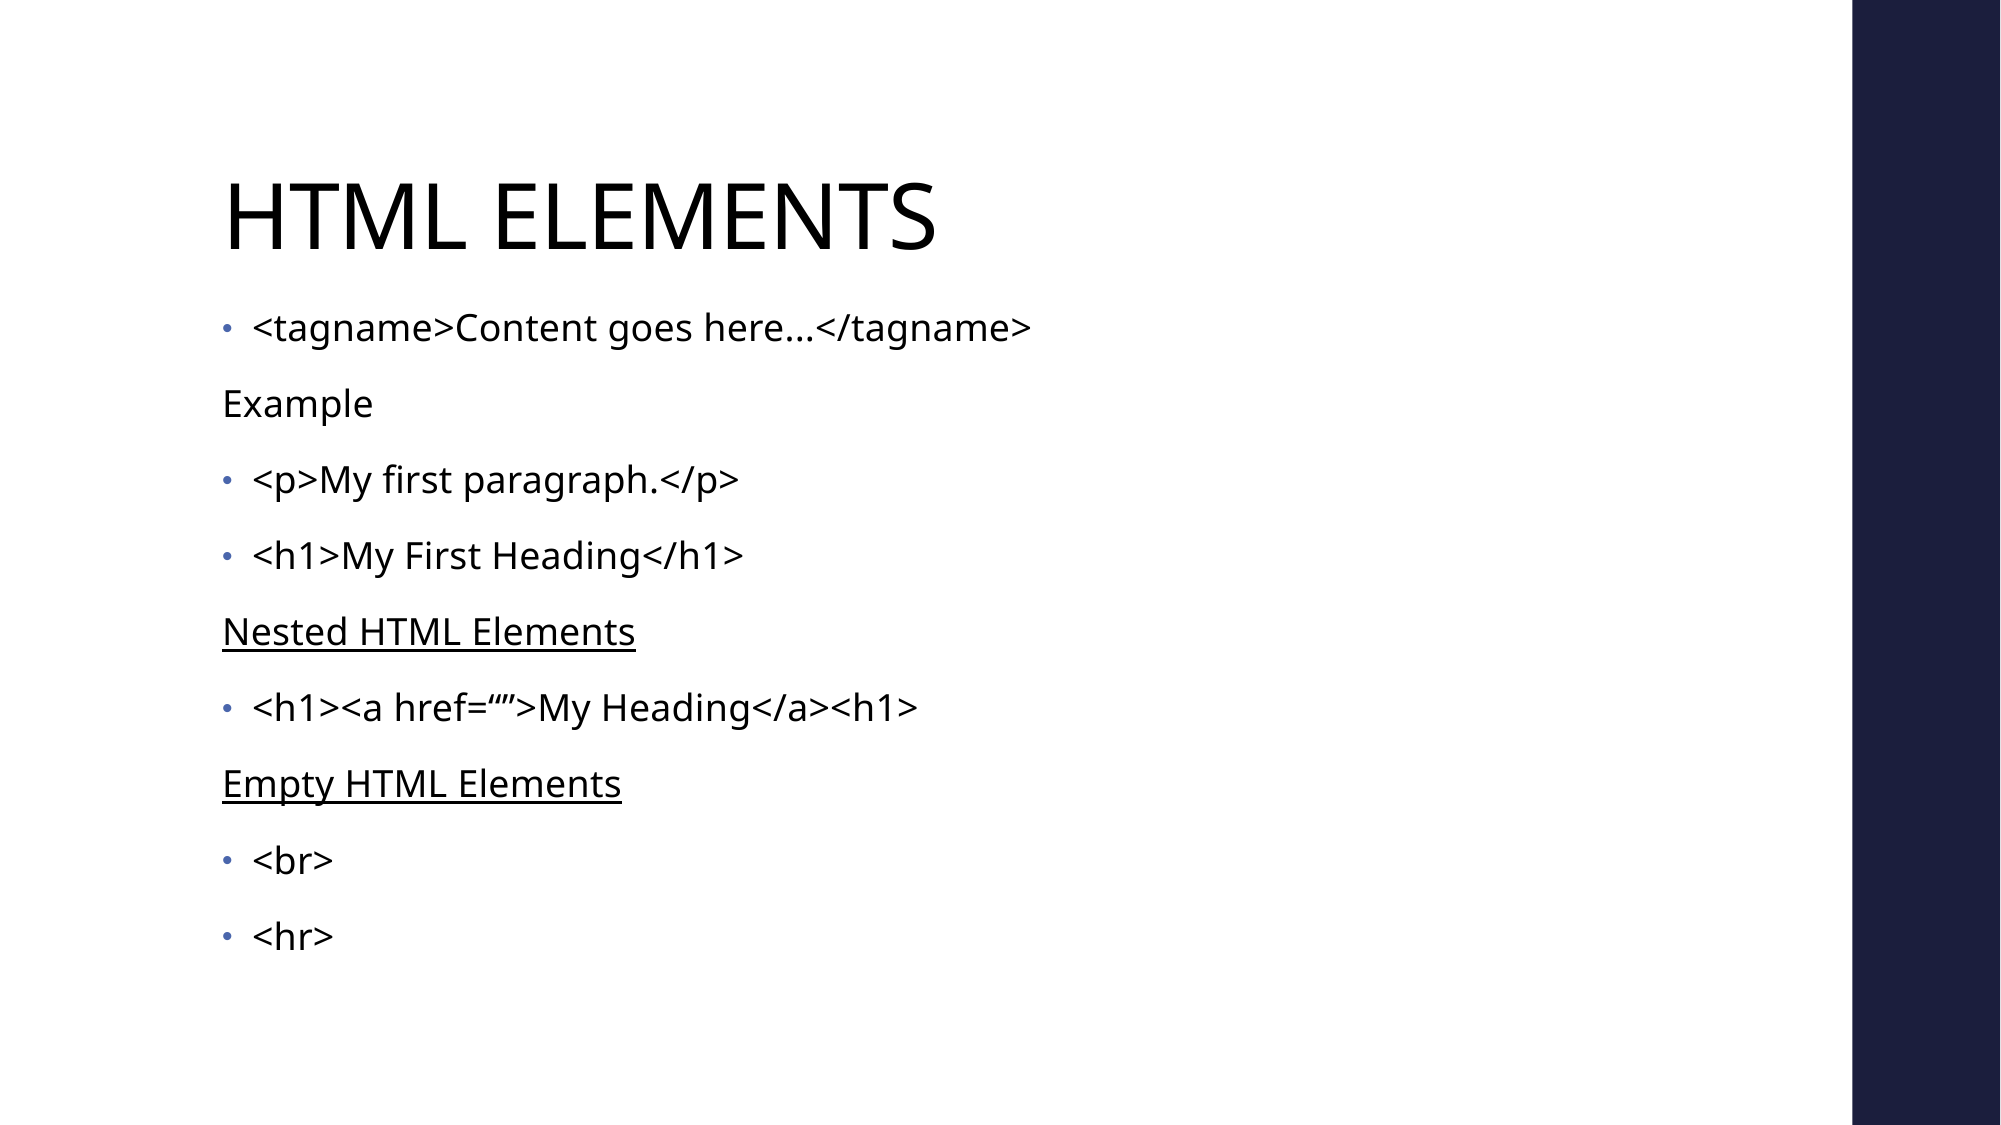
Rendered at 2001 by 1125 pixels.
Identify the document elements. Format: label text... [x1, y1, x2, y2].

title HTML ELEMENTS [206, 60, 1797, 278]
list <tagname>Content goes here...</tagname> Example <p>My first paragraph.</p> <h1>My First Heading</h1> Nested HTML Elements <h1><a href=“”>My Heading</a><h1> Empty HTML Elements <br> <hr> [206, 299, 1617, 1014]
